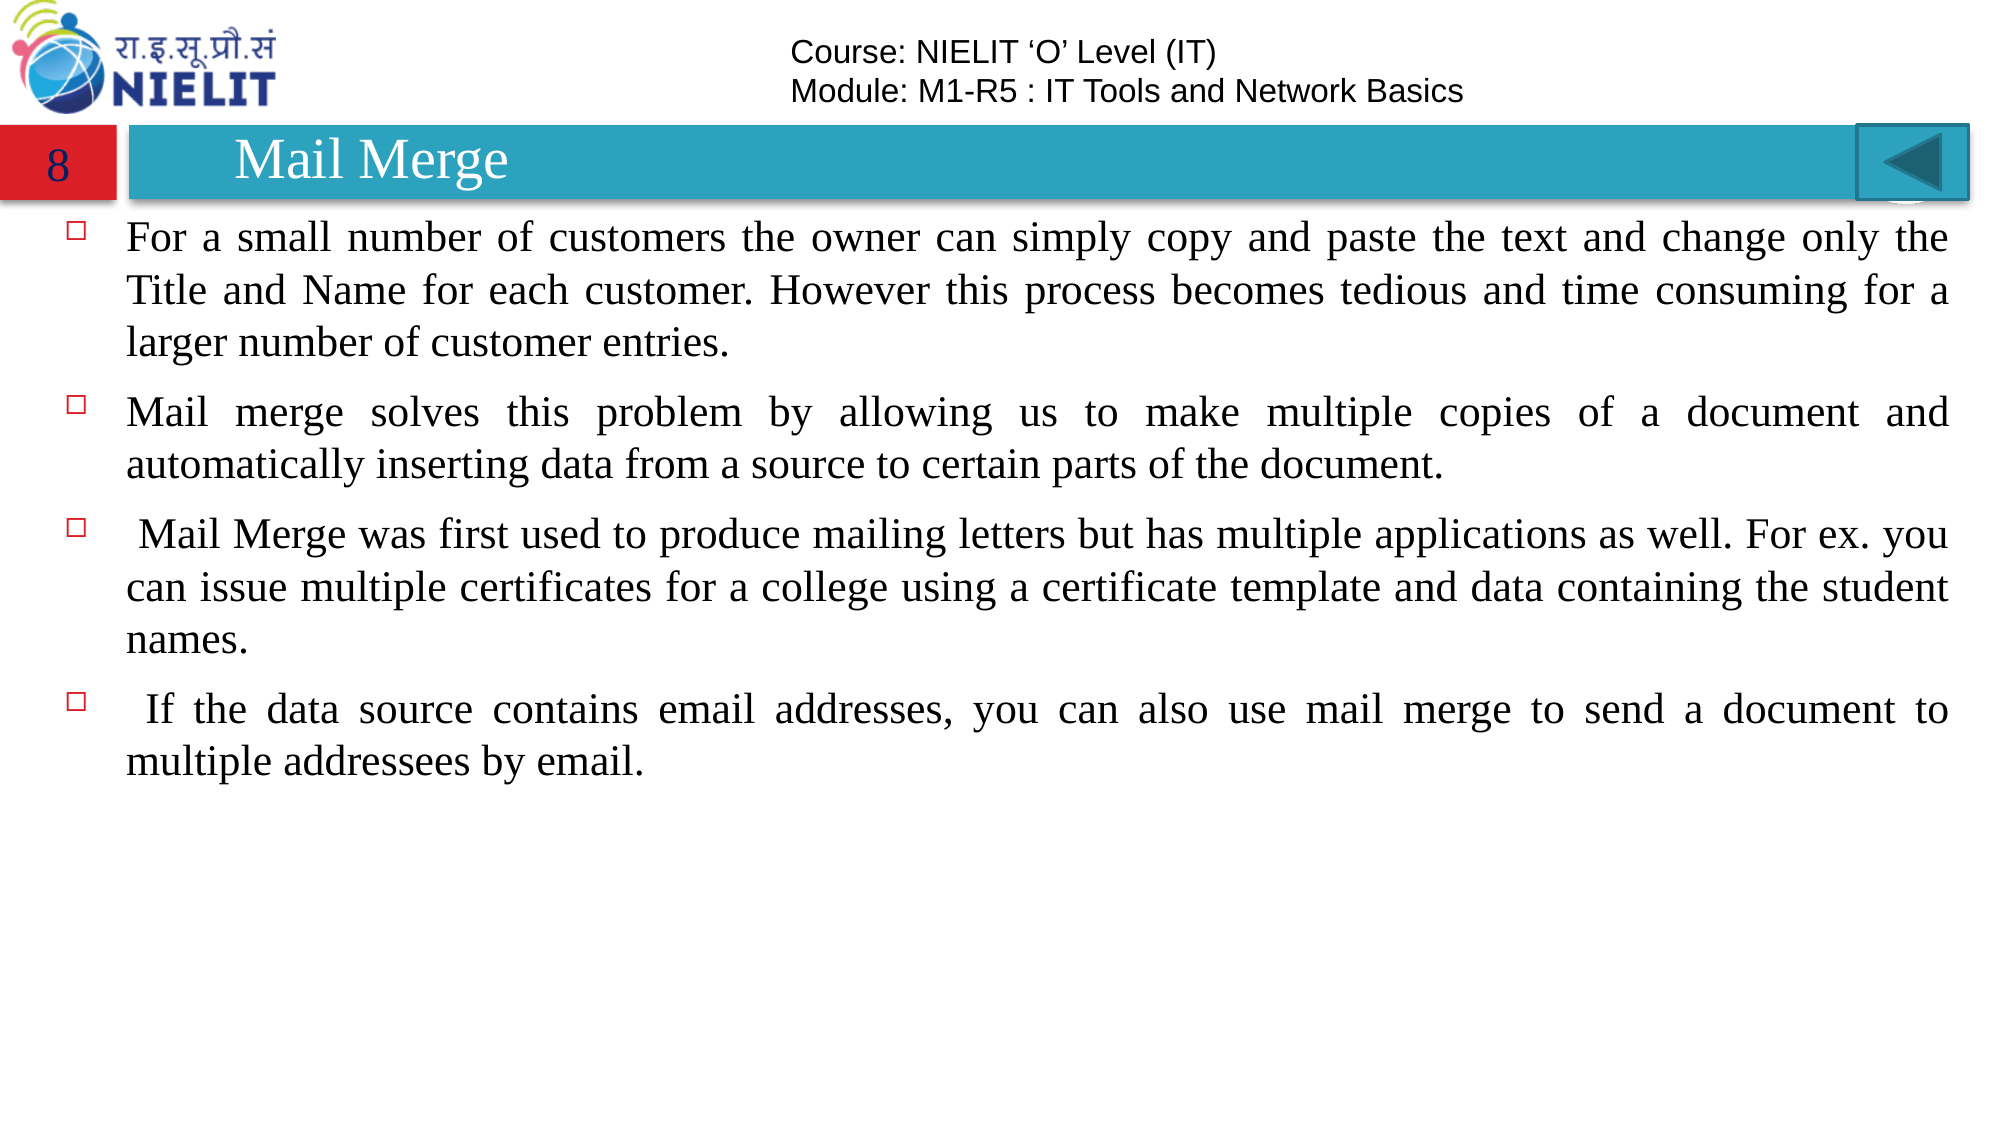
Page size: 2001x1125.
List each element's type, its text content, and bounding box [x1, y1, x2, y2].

slide_number 8 [0, 125, 117, 200]
title Mail Merge [216, 125, 1969, 199]
picture [307, 10, 1891, 121]
list For a small number of customers the owner can simply copy and paste the text and change only the Title and Name for each customer. However this process becomes tedious and time consuming for a larger number of customer entries. Mail merge solves this problem by allowing us to make multiple copies of a document and automatically inserting data from a source to certain parts of the document. Mail Merge was first used to produce mailing letters but has multiple applications as well. For ex. you can issue multiple certificates for a college using a certificate template and data containing the student names. If the data source contains email addresses, you can also use mail merge to send a document to multiple addressees by email. [46, 199, 1969, 1005]
picture [12, 0, 276, 114]
